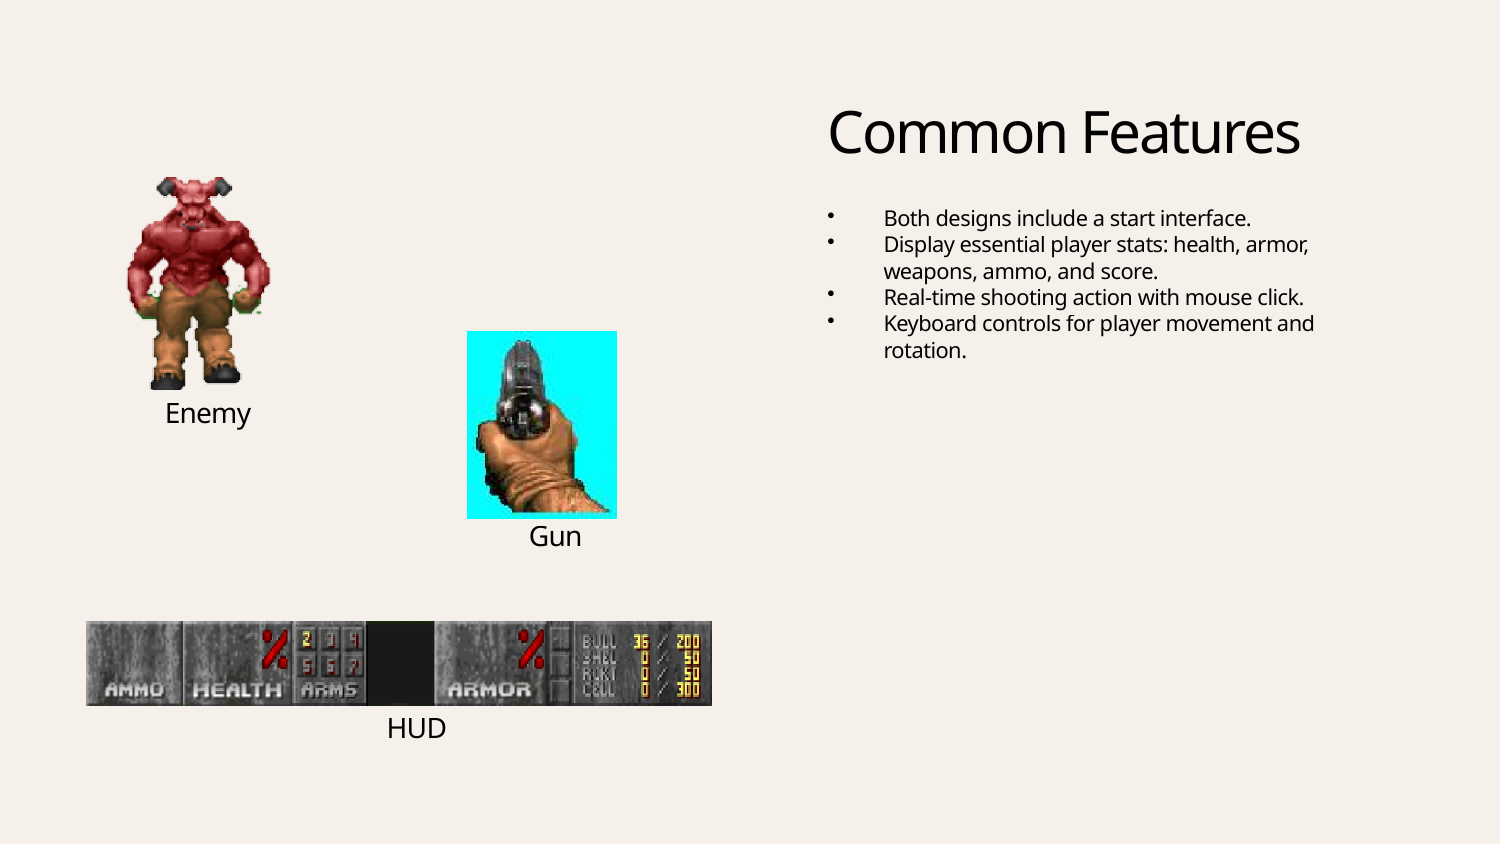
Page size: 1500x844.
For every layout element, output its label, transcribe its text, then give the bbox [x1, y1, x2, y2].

text_box Gun [514, 518, 646, 553]
picture [86, 621, 712, 706]
text_box HUD [371, 710, 502, 744]
picture [120, 177, 272, 390]
text_box Enemy [149, 395, 317, 429]
picture [467, 331, 617, 519]
text_box Both designs include a start interface. Display essential player stats: health, armor, weapons, ammo, and score. Real-time shooting action with mouse click. Keyboard controls for player movement and rotation. [812, 203, 1368, 364]
text_box Common Features [812, 109, 1364, 165]
